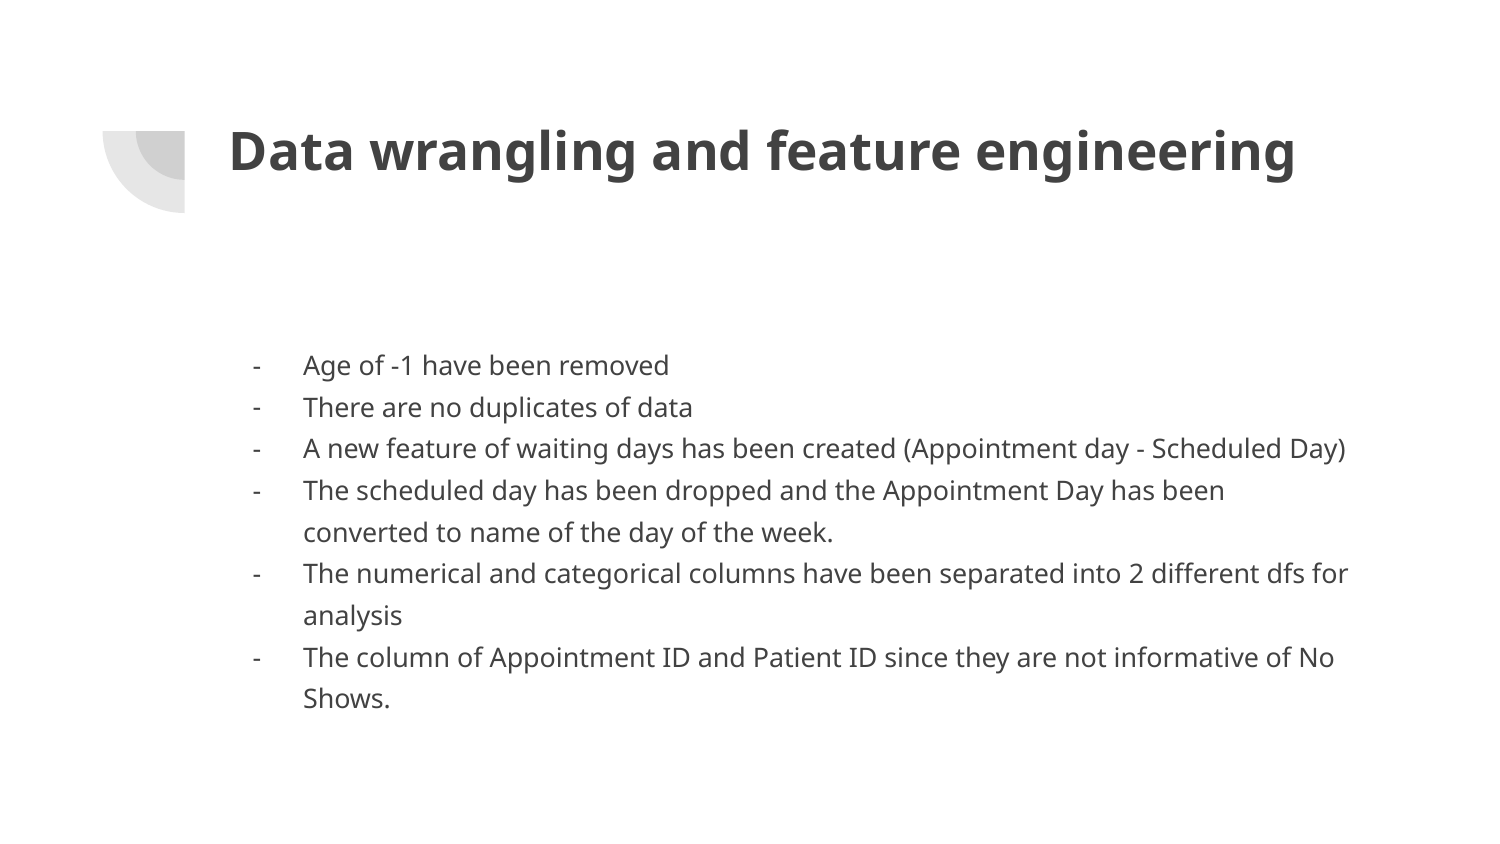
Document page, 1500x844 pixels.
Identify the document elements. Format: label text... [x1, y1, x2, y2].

title Data wrangling and feature engineering [213, 98, 1368, 263]
list Age of -1 have been removed There are no duplicates of data A new feature of waiting days has been created (Appointment day - Scheduled Day) The scheduled day has been dropped and the Appointment Day has been converted to name of the day of the week. The numerical and categorical columns have been separated into 2 different dfs for analysis The column of Appointment ID and Patient ID since they are not informative of No Shows. [213, 326, 1368, 744]
